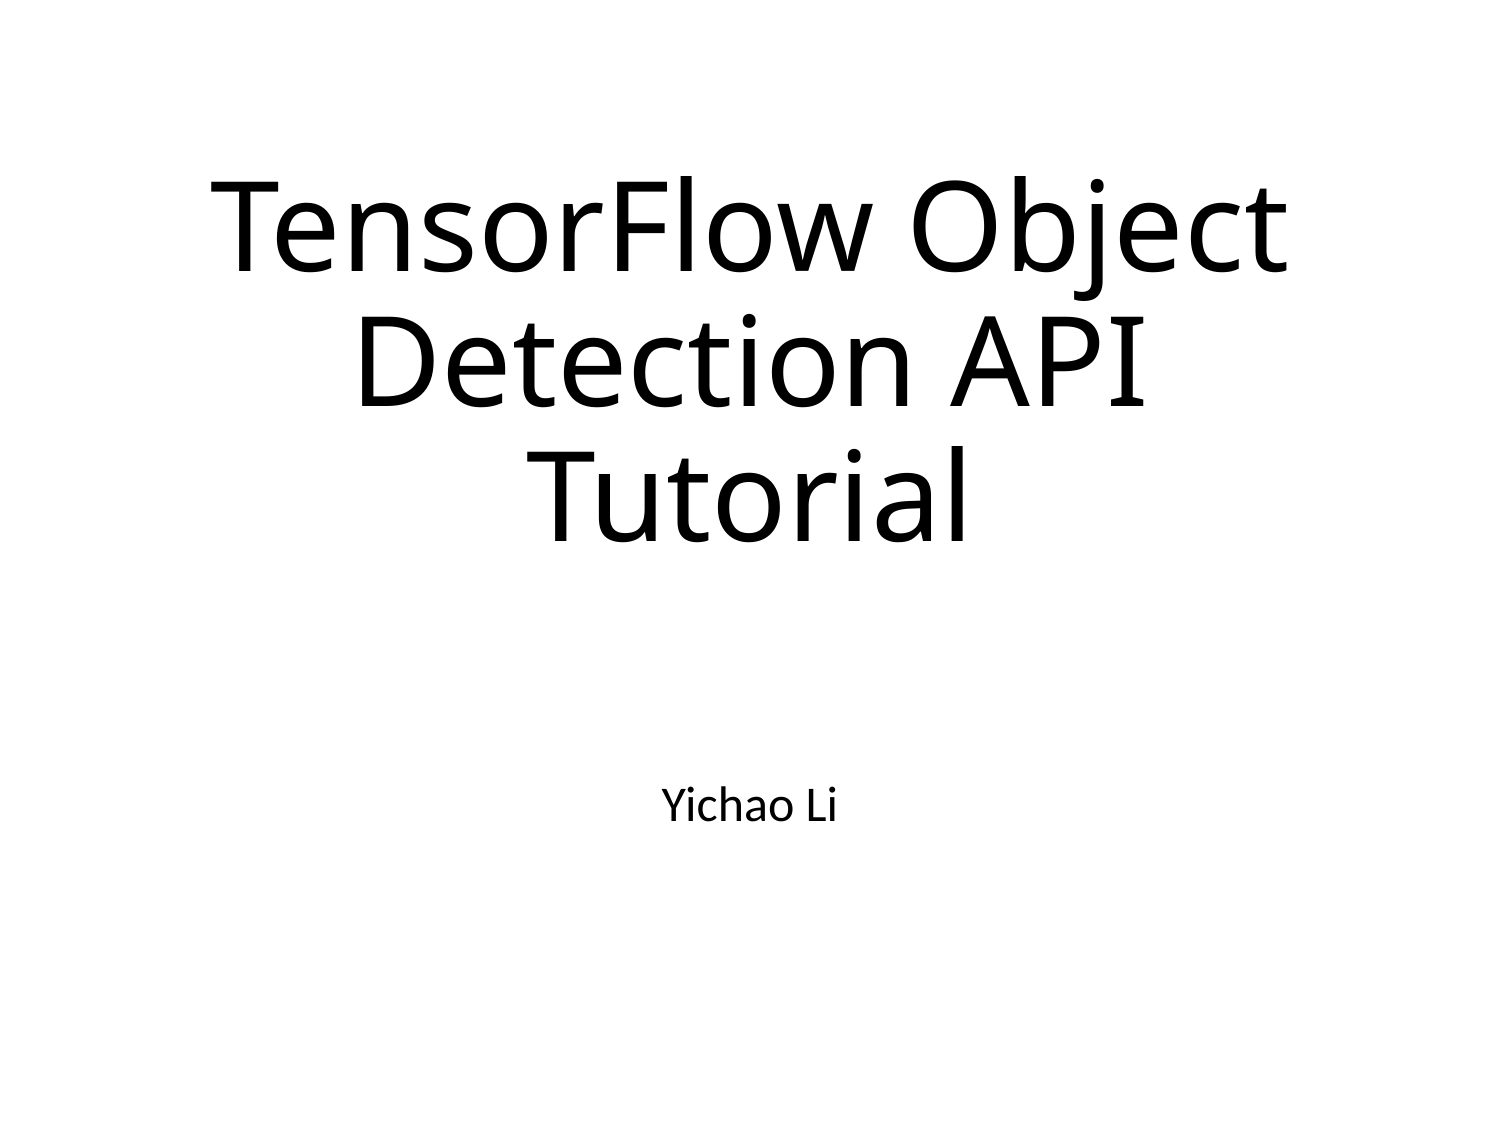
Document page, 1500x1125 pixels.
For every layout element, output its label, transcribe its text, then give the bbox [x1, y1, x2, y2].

subtitle Yichao Li [187, 771, 1313, 1043]
title TensorFlow Object Detection API Tutorial [112, 184, 1388, 576]
